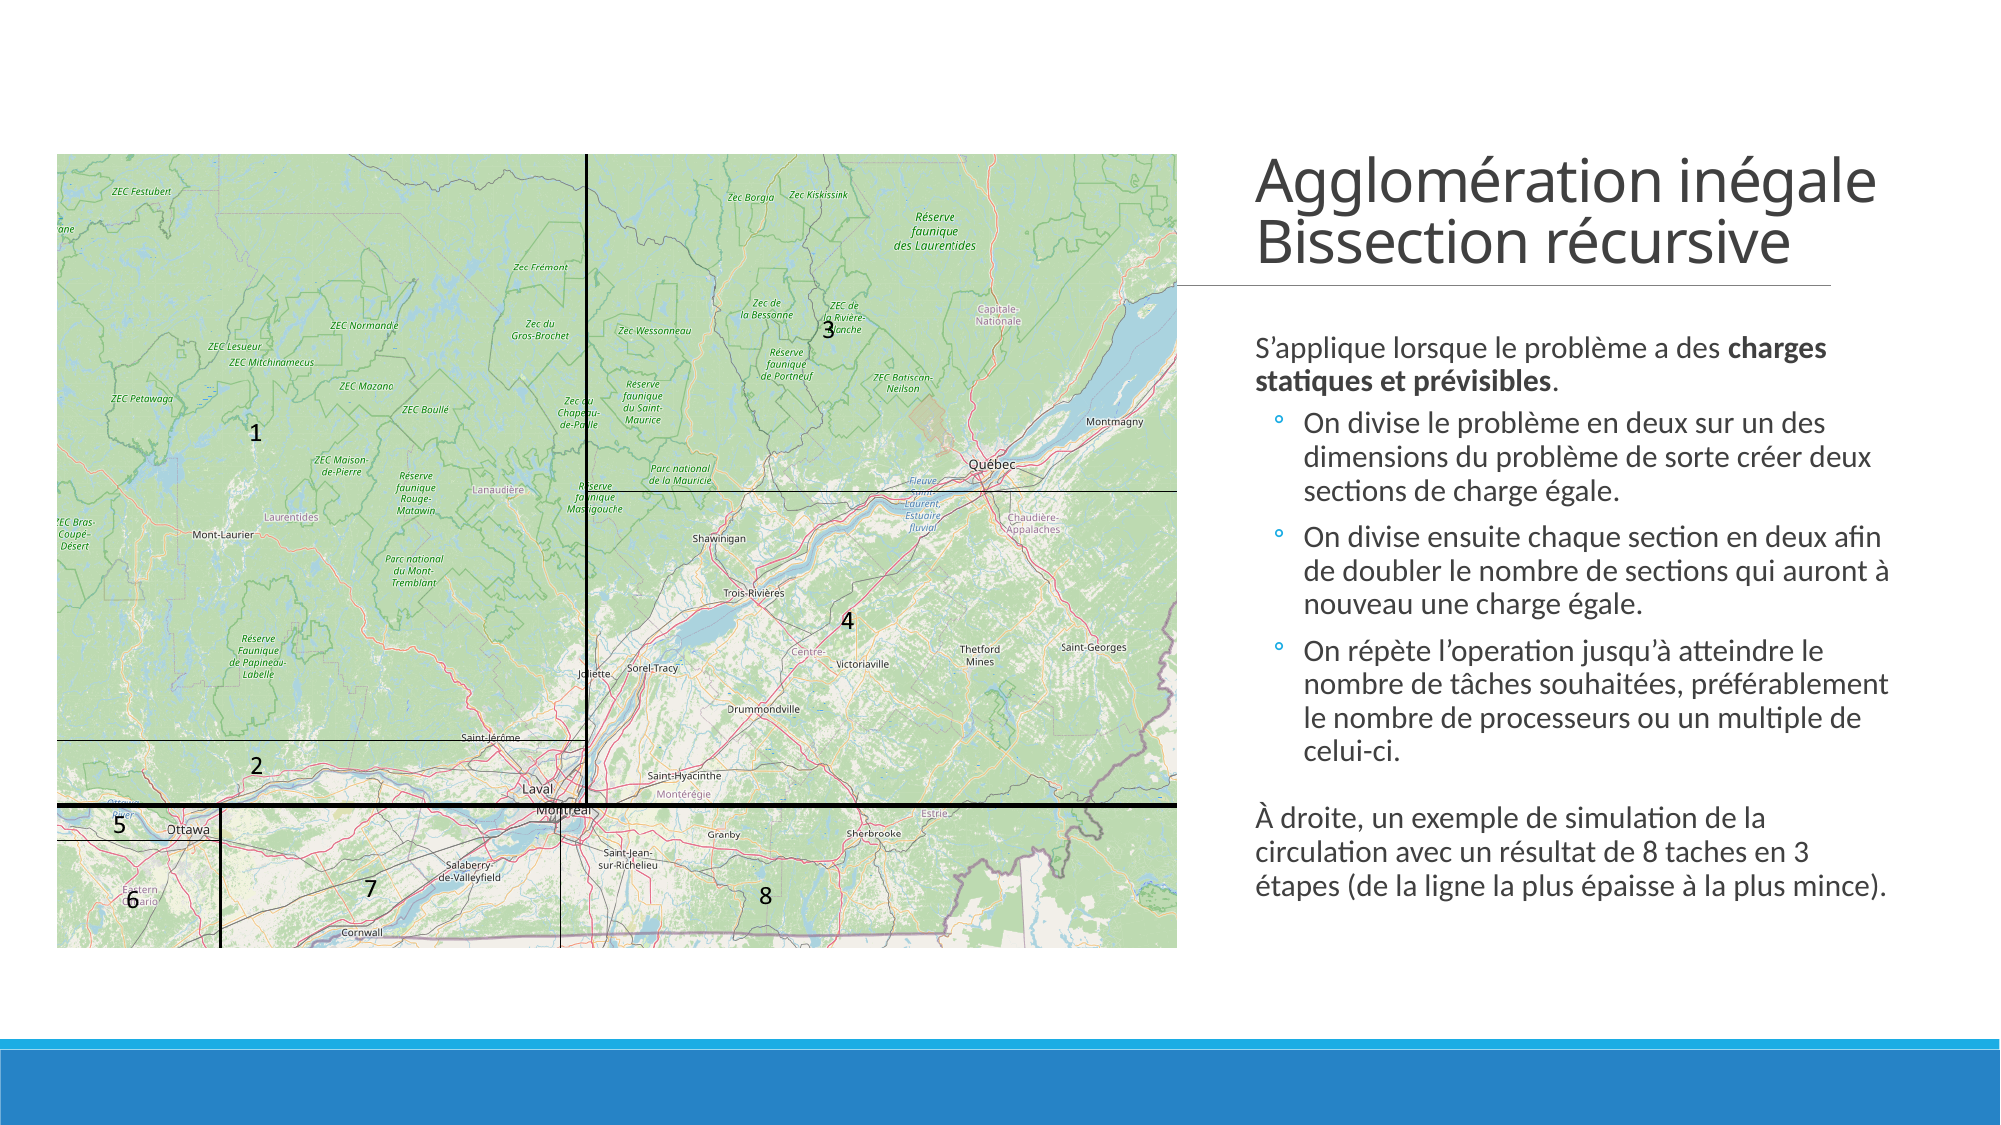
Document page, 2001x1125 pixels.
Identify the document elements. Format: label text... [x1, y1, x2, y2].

list S’applique lorsque le problème a des charges statiques et prévisibles. On divise le problème en deux sur un des dimensions du problème de sorte créer deux sections de charge égale. On divise ensuite chaque section en deux afin de doubler le nombre de sections qui auront à nouveau une charge égale. On répète l’operation jusqu’à atteindre le nombre de tâches souhaitées, préférablement le nombre de processeurs ou un multiple de celui-ci. À droite, un exemple de simulation de la circulation avec un résultat de 8 taches en 3 étapes (de la ligne la plus épaisse à la plus mince). [1240, 323, 1895, 963]
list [56, 153, 1178, 949]
title Agglomération inégale Bissection récursive [1240, 104, 1895, 284]
